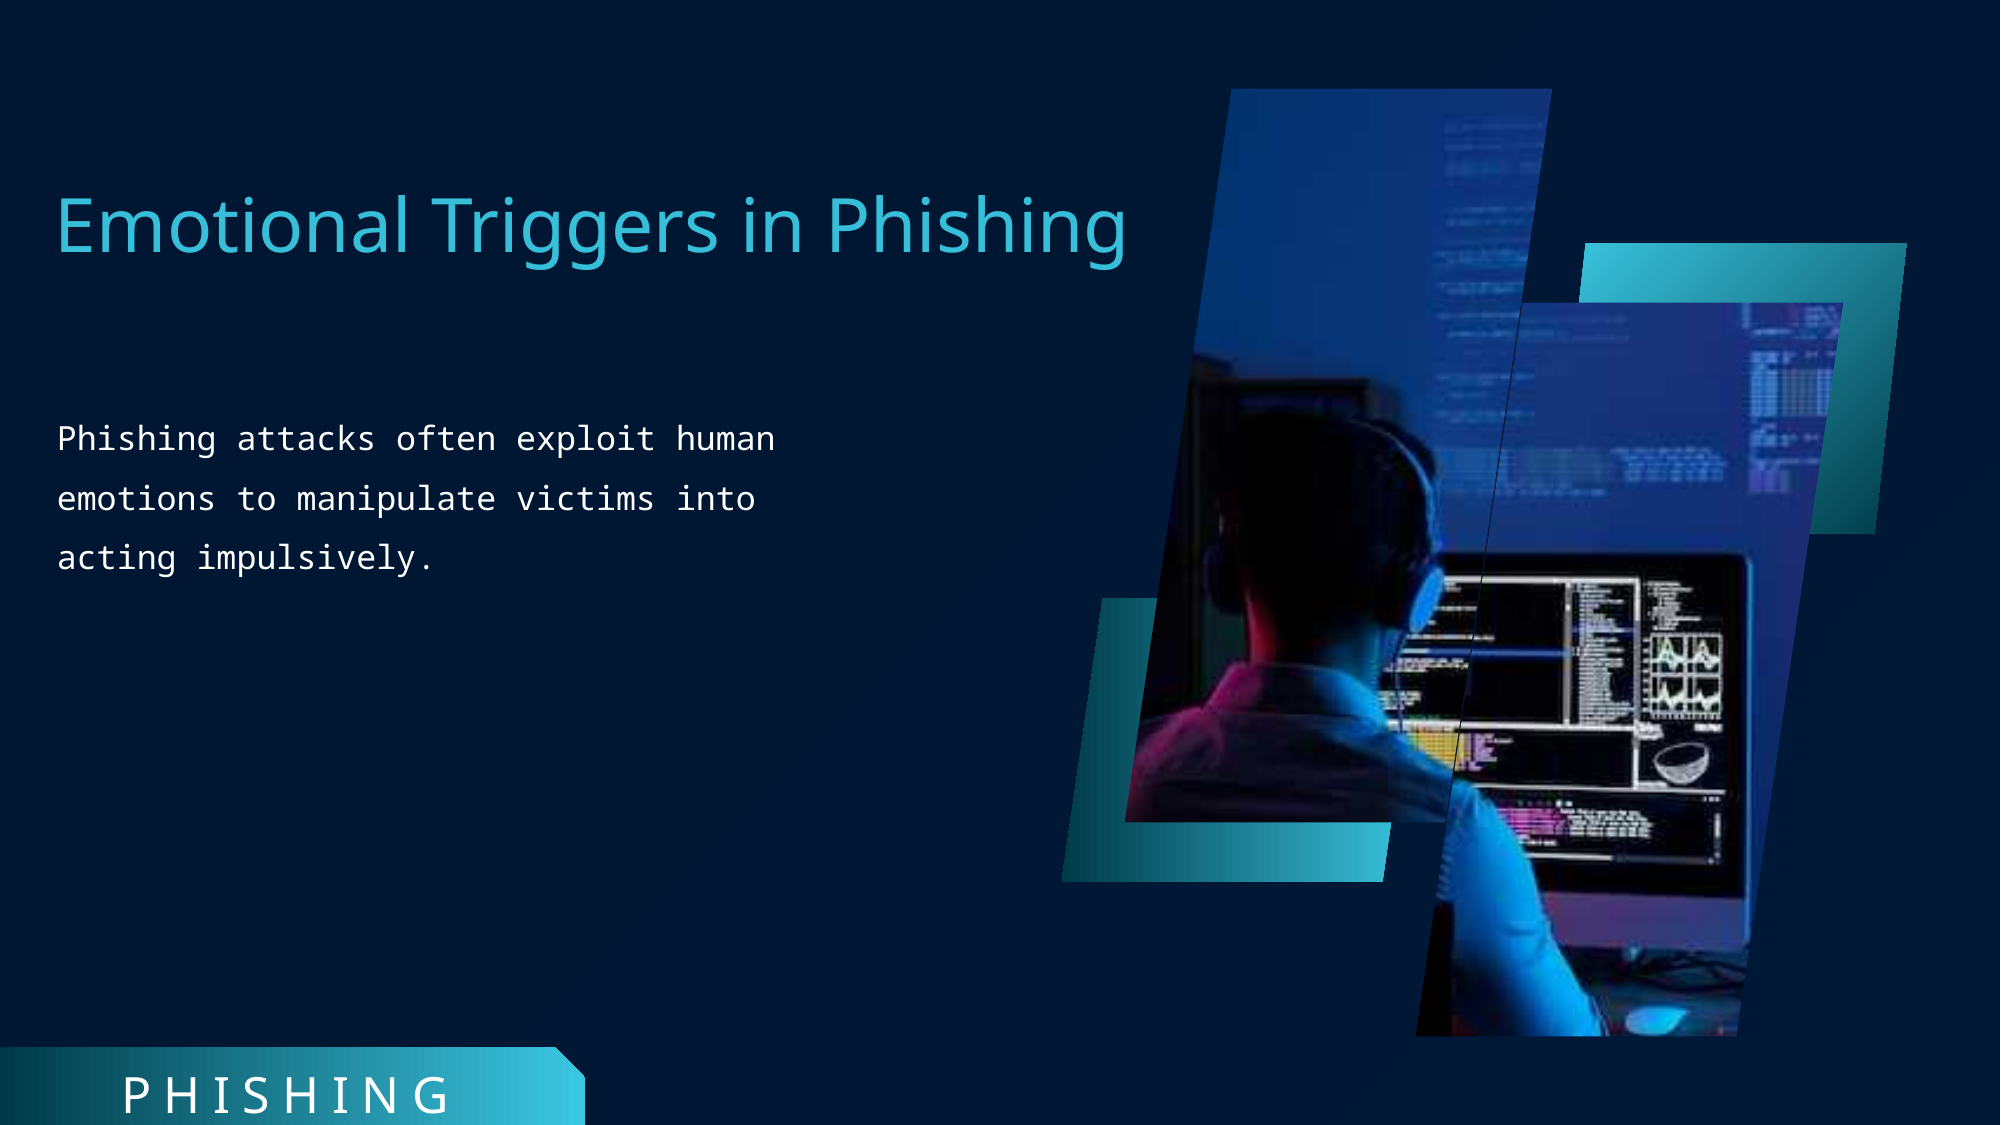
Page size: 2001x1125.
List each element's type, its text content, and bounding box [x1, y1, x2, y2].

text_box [40, 169, 1213, 580]
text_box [1061, 88, 1907, 1037]
text_box PHISHING [0, 1046, 587, 1125]
